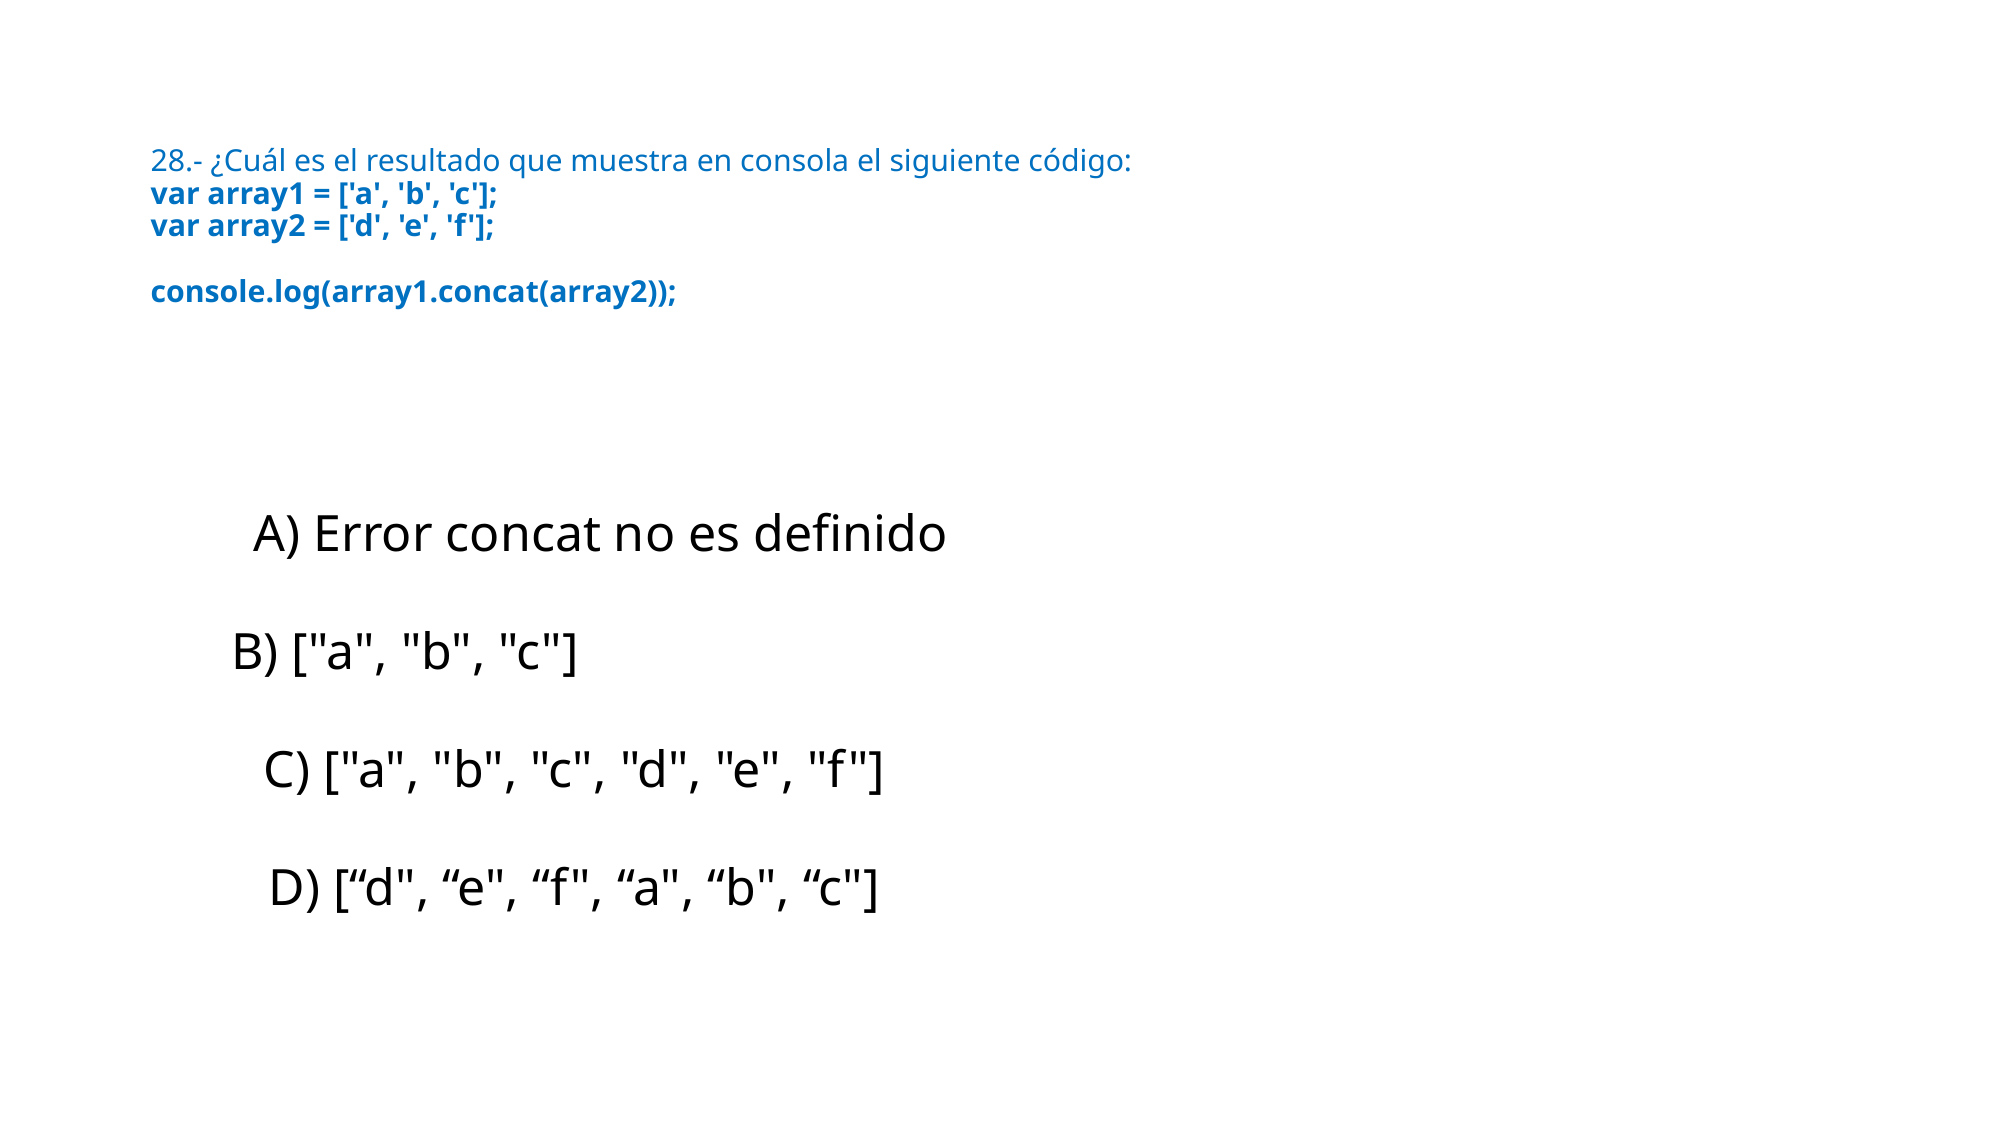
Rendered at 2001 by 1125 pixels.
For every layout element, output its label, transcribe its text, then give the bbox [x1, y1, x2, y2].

text_box C) ["a", "b", "c", "d", "e", "f"] [249, 729, 901, 865]
text_box D) [“d", “e", “f", “a", “b", “c"] [254, 847, 896, 983]
title 28.- ¿Cuál es el resultado que muestra en consola el siguiente código: var array1 = ['a', 'b', 'c']; var array2 = ['d', 'e', 'f']; console.log(array1.concat(array2)); [135, 136, 1861, 354]
text_box A) Error concat no es definido [238, 494, 963, 569]
text_box B) ["a", "b", "c"] [216, 611, 594, 807]
